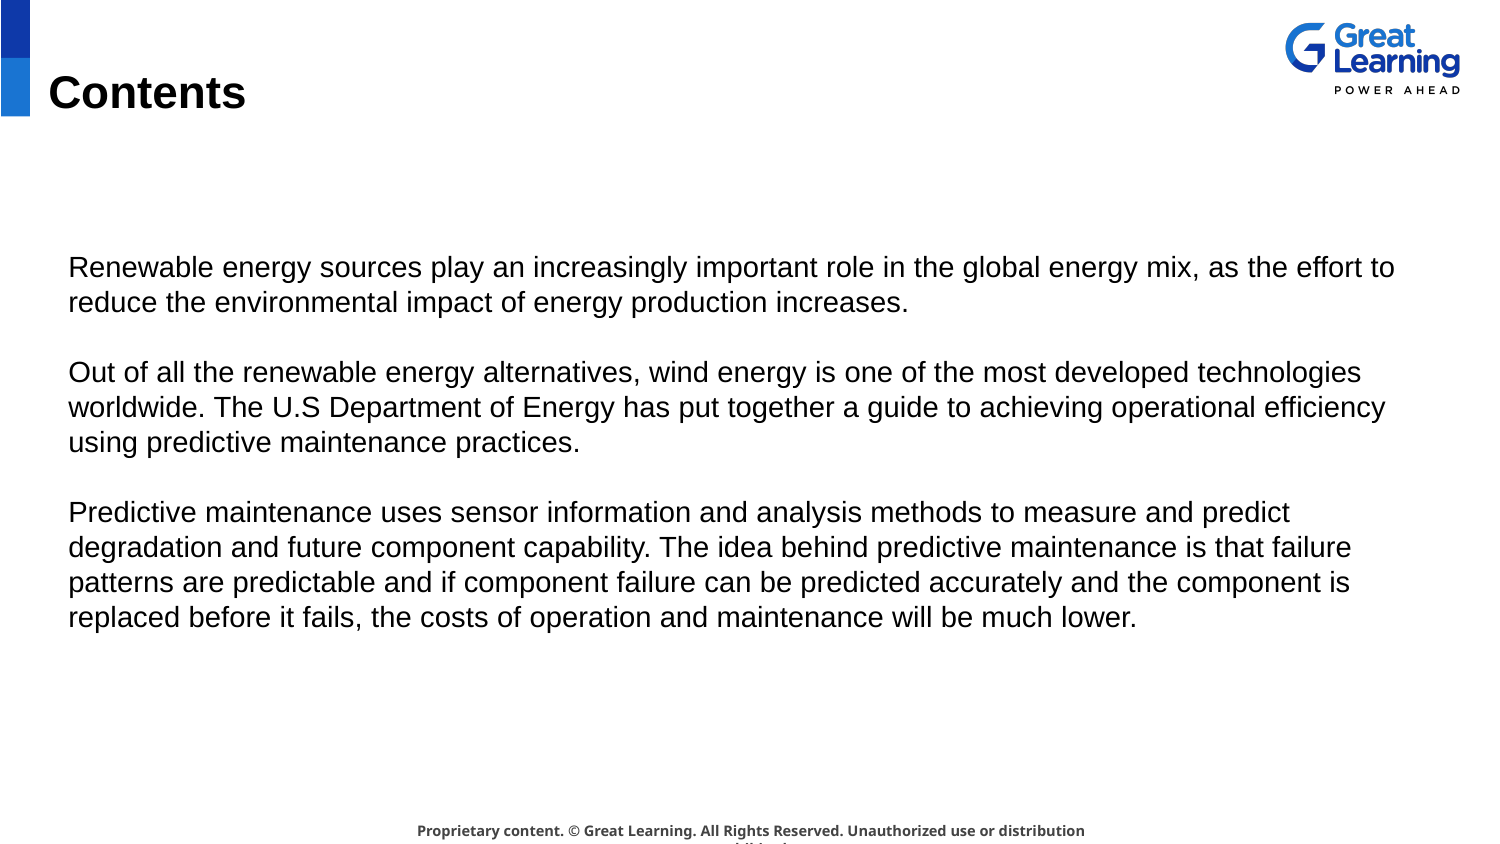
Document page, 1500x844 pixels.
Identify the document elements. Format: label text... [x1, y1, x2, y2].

text_box Renewable energy sources play an increasingly important role in the global energy mix, as the effort to reduce the environmental impact of energy production increases. Out of all the renewable energy alternatives, wind energy is one of the most developed technologies worldwide. The U.S Department of Energy has put together a guide to achieving operational efficiency using predictive maintenance practices. Predictive maintenance uses sensor information and analysis methods to measure and predict degradation and future component capability. The idea behind predictive maintenance is that failure patterns are predictable and if component failure can be predicted accurately and the component is replaced before it fails, the costs of operation and maintenance will be much lower. [53, 241, 1431, 641]
picture [1258, 11, 1487, 106]
title Contents [33, 47, 1431, 142]
